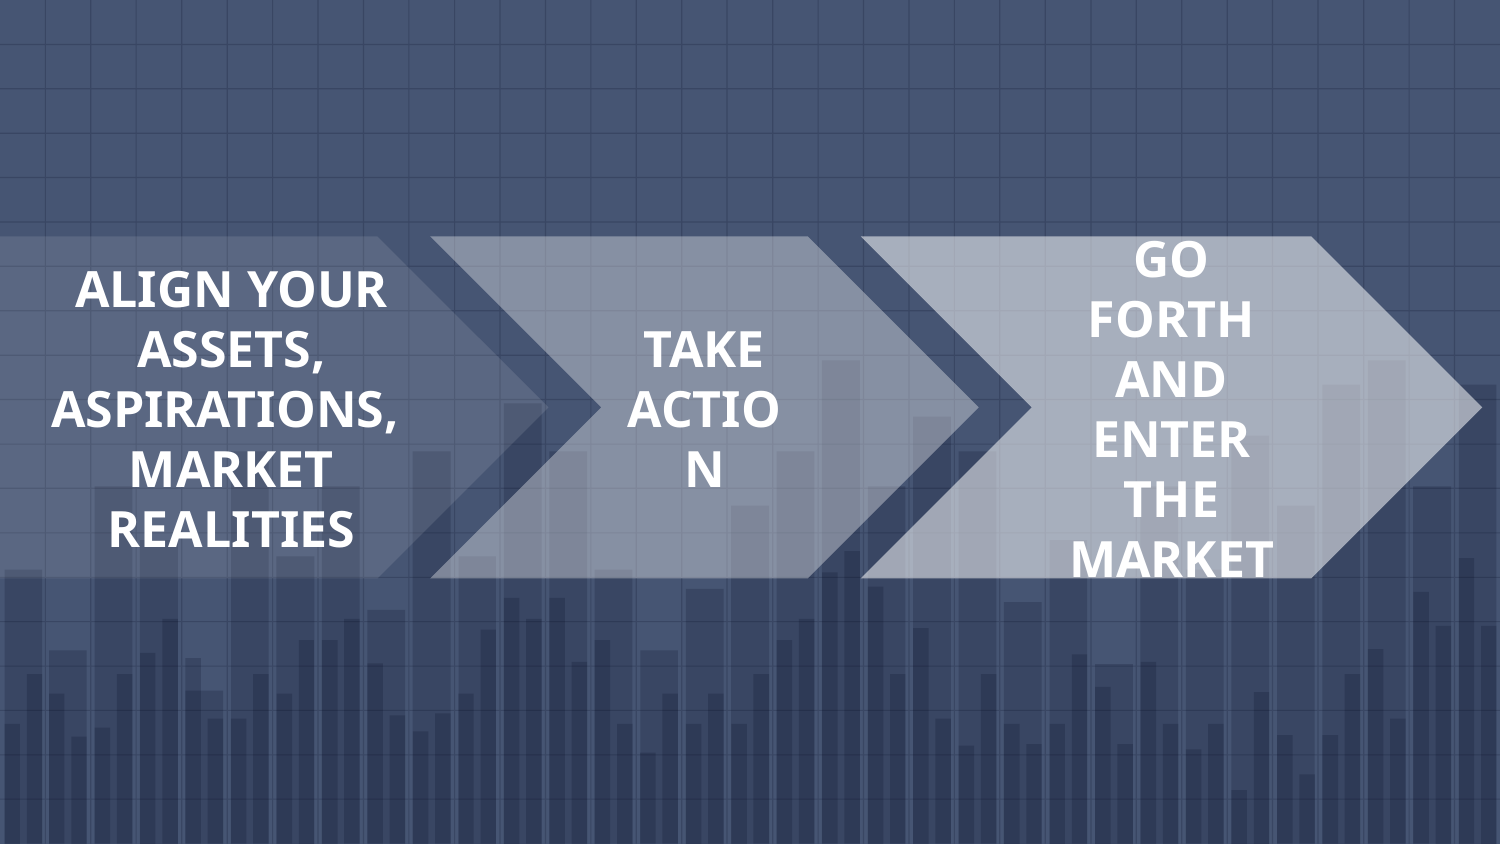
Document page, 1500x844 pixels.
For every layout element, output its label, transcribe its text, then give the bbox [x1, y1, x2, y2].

text_box TAKE ACTION [430, 236, 979, 579]
text_box GO FORTH AND ENTER THE MARKET [860, 236, 1483, 579]
text_box ALIGN YOUR ASSETS, ASPIRATIONS, MARKET REALITIES [0, 236, 549, 579]
